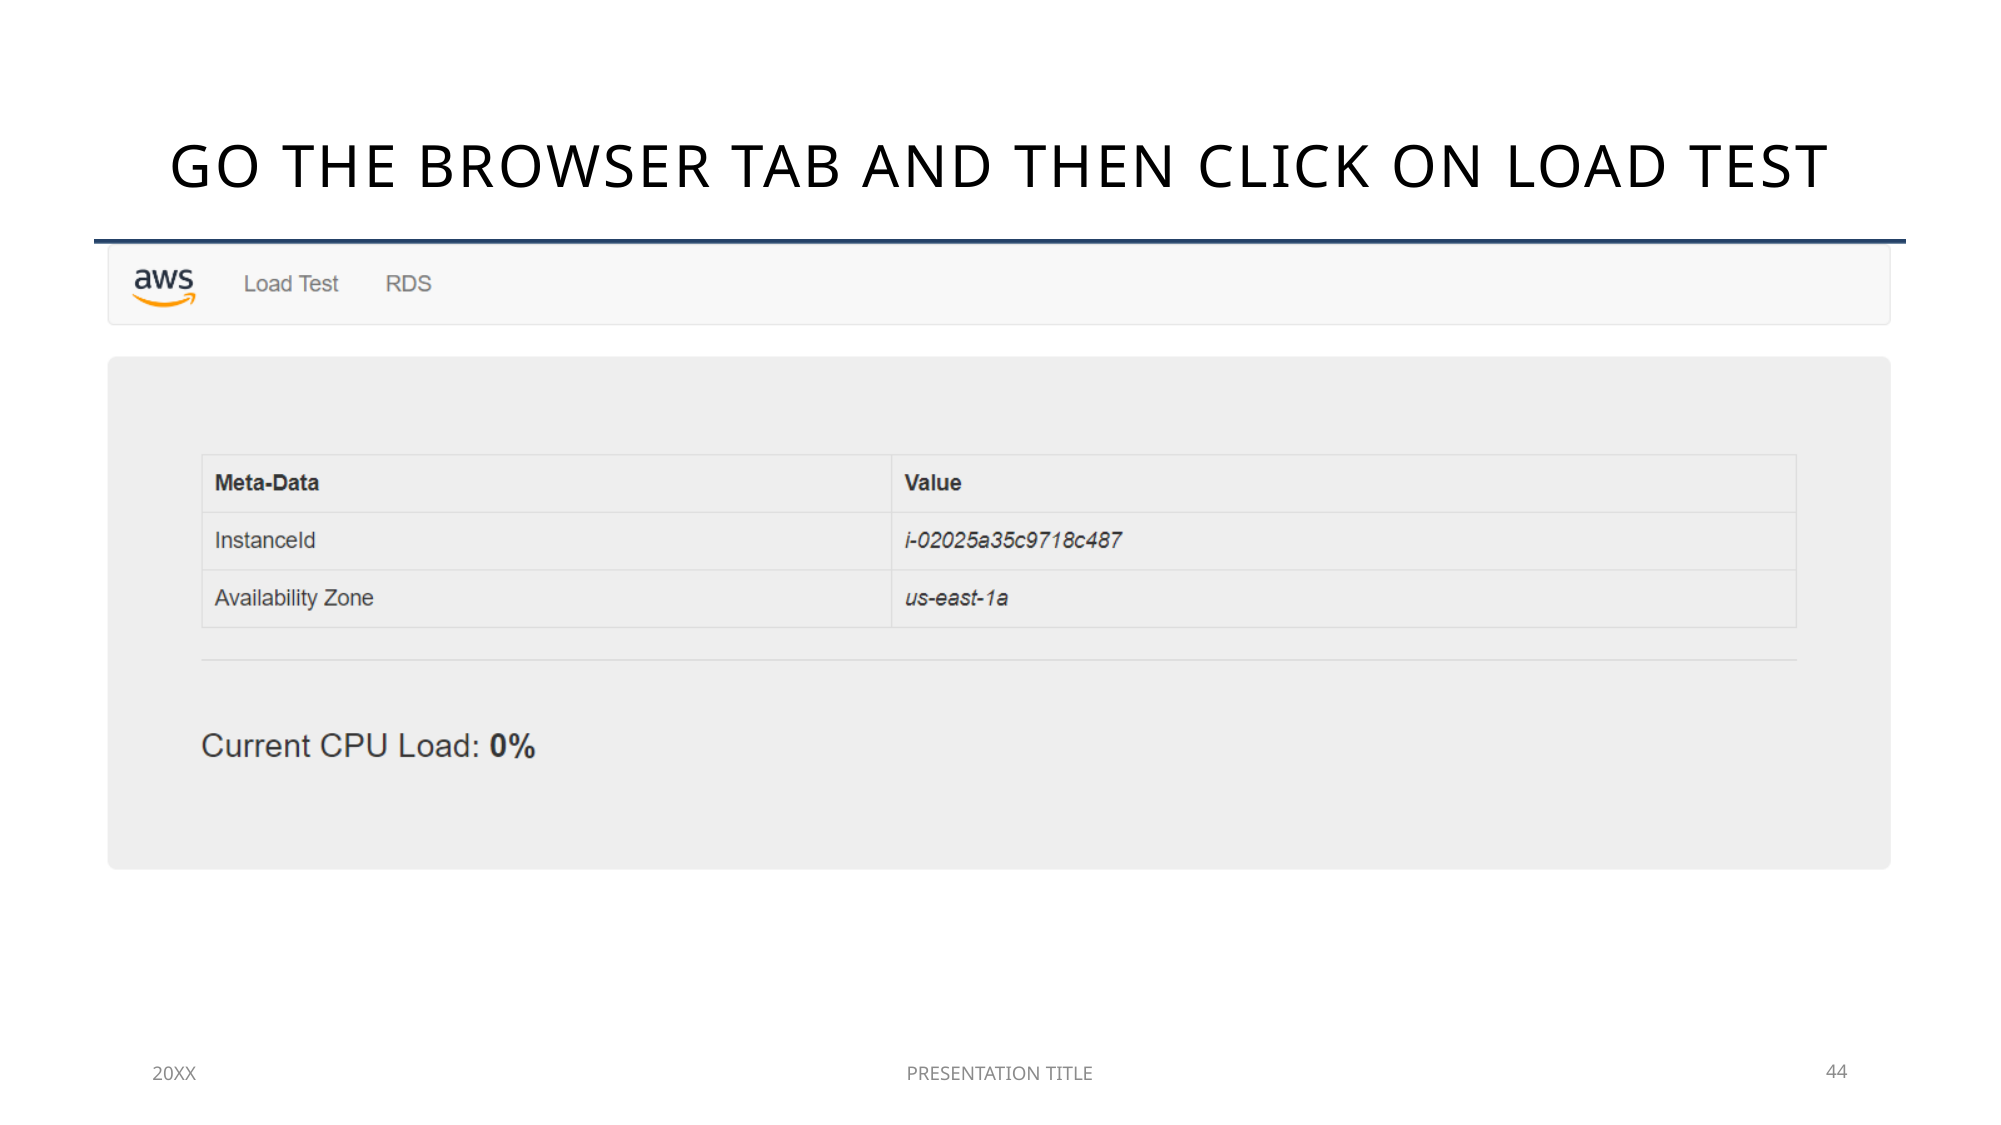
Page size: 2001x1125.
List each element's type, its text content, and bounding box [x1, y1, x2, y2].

slide_number 44 [1412, 1042, 1863, 1103]
picture [94, 239, 1906, 886]
slide_number 20XX [137, 1042, 588, 1103]
title Go the browser tab and then click on load test [137, 59, 1863, 239]
footer PRESENTATION TITLE [662, 1042, 1338, 1103]
